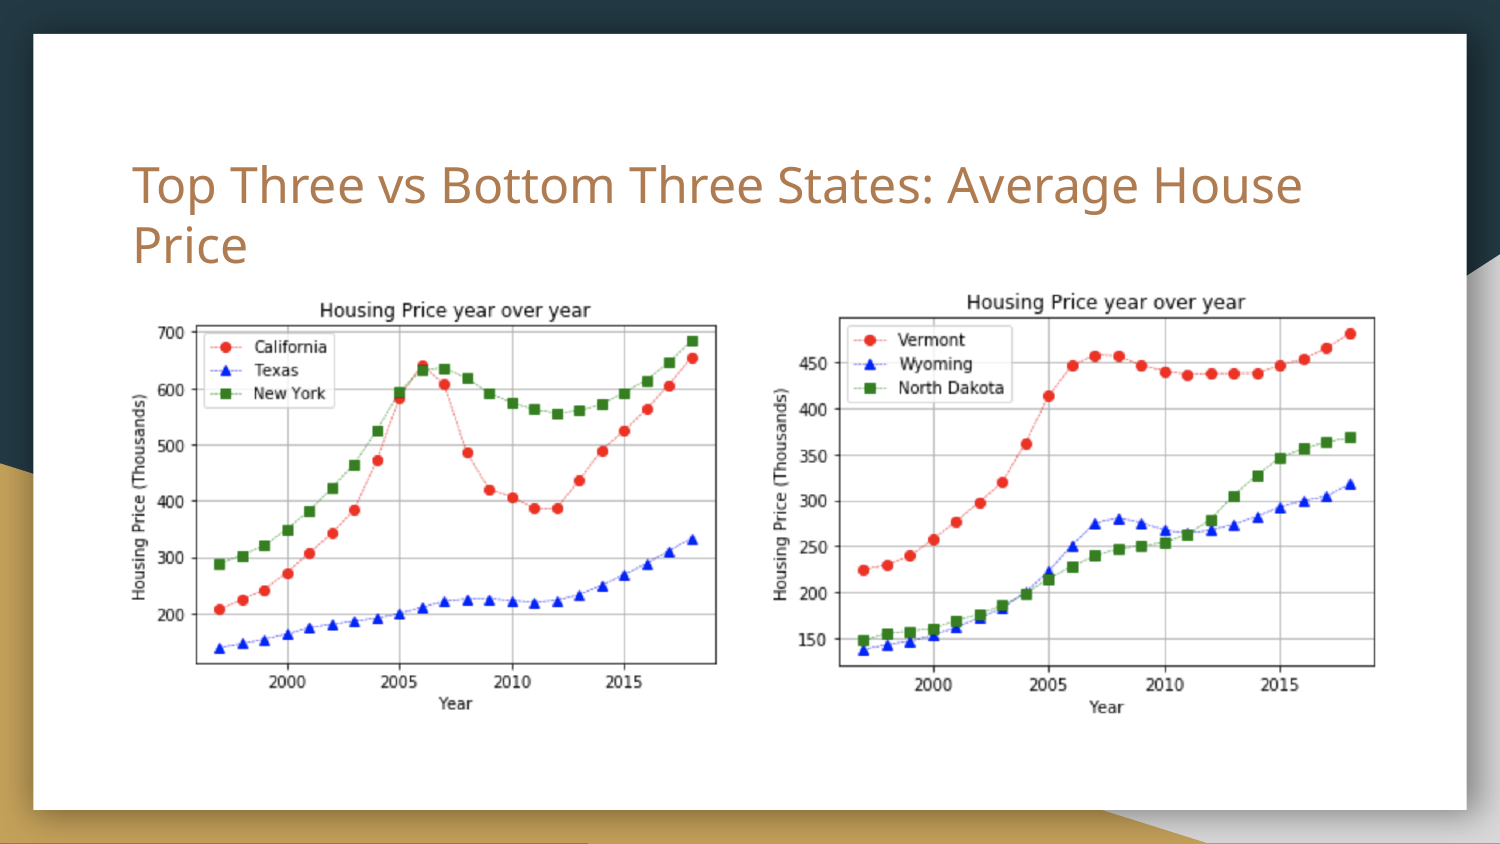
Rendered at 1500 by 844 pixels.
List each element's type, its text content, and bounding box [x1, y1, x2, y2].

picture [116, 276, 1430, 734]
title Top Three vs Bottom Three States: Average House Price [117, 138, 1408, 293]
